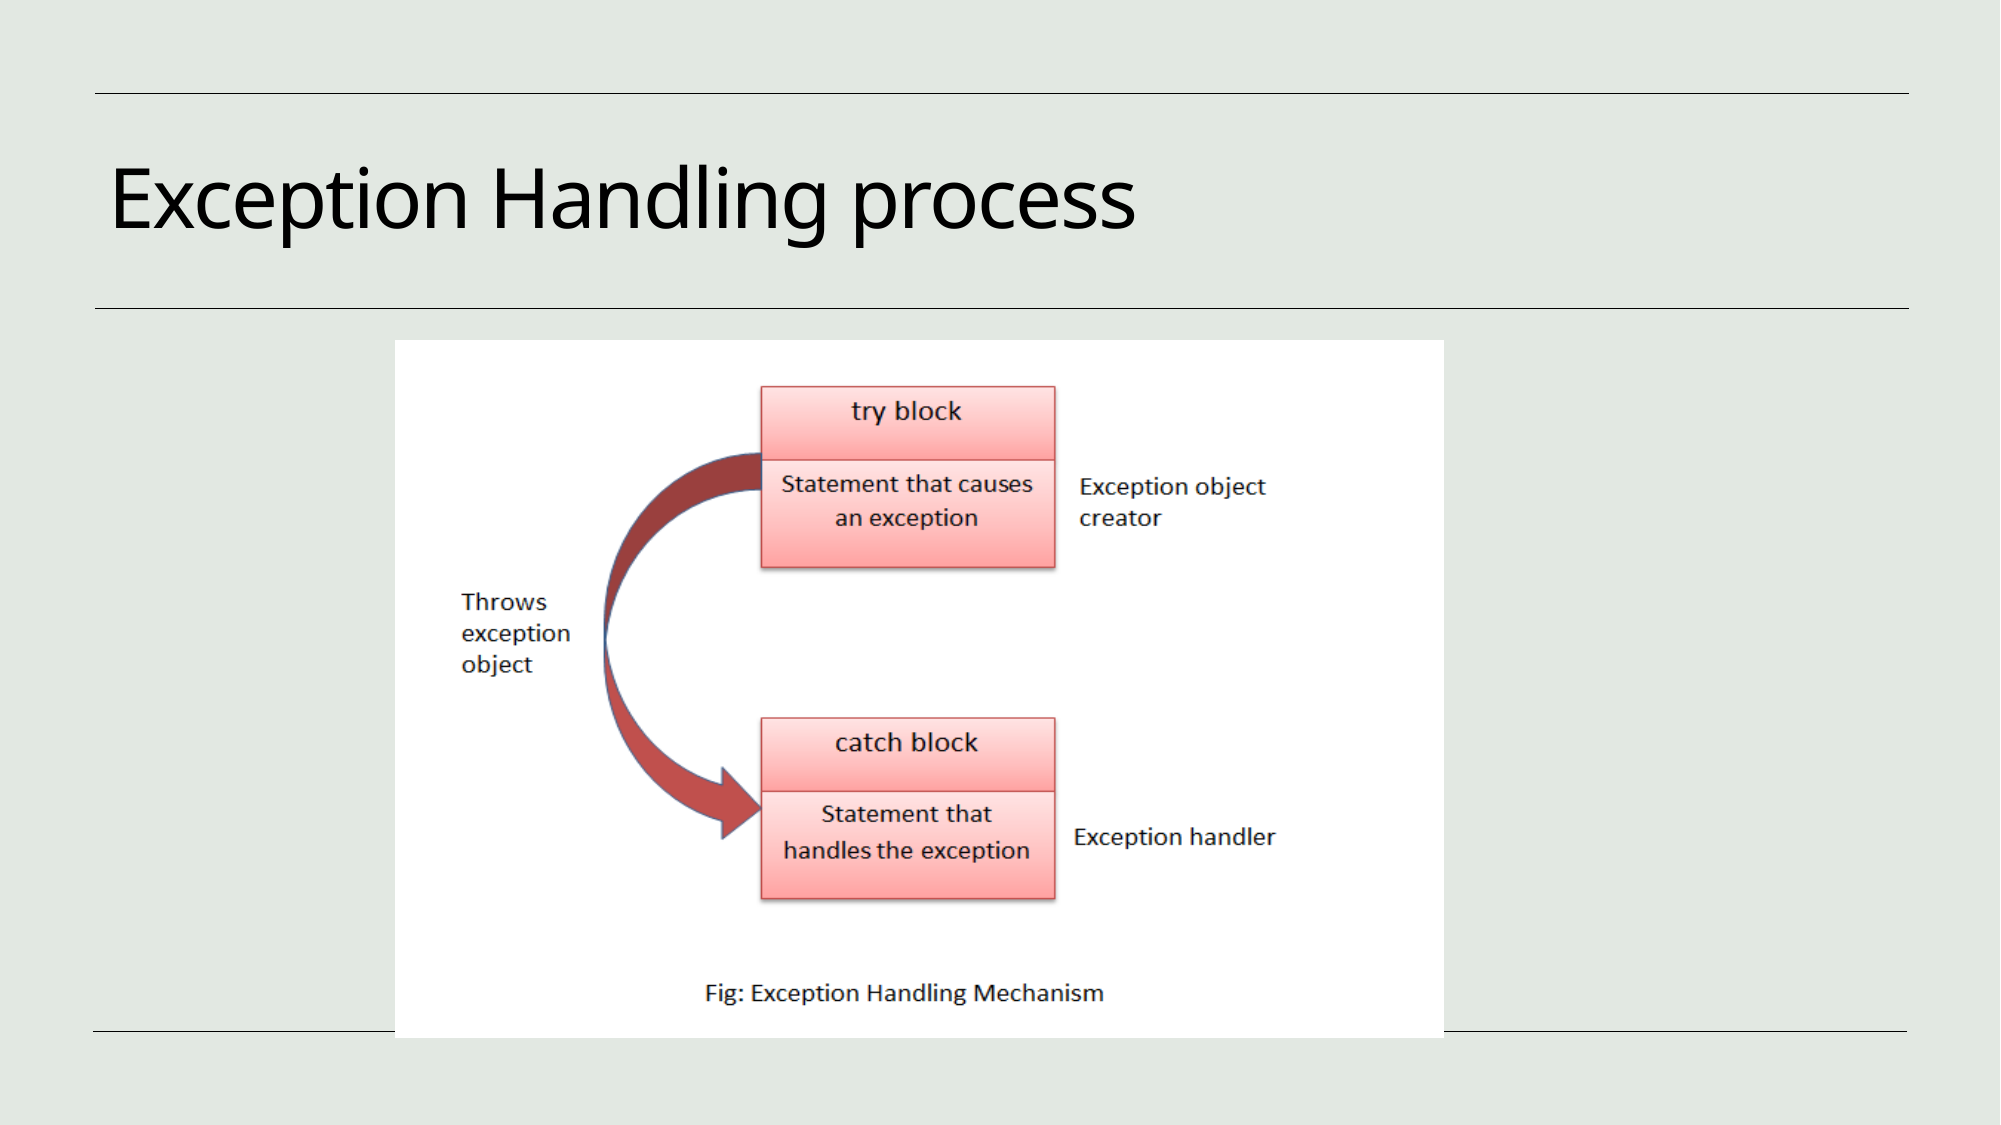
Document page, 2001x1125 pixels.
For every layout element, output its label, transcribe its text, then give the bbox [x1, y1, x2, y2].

title Exception Handling process [93, 113, 1907, 291]
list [394, 340, 1444, 1038]
